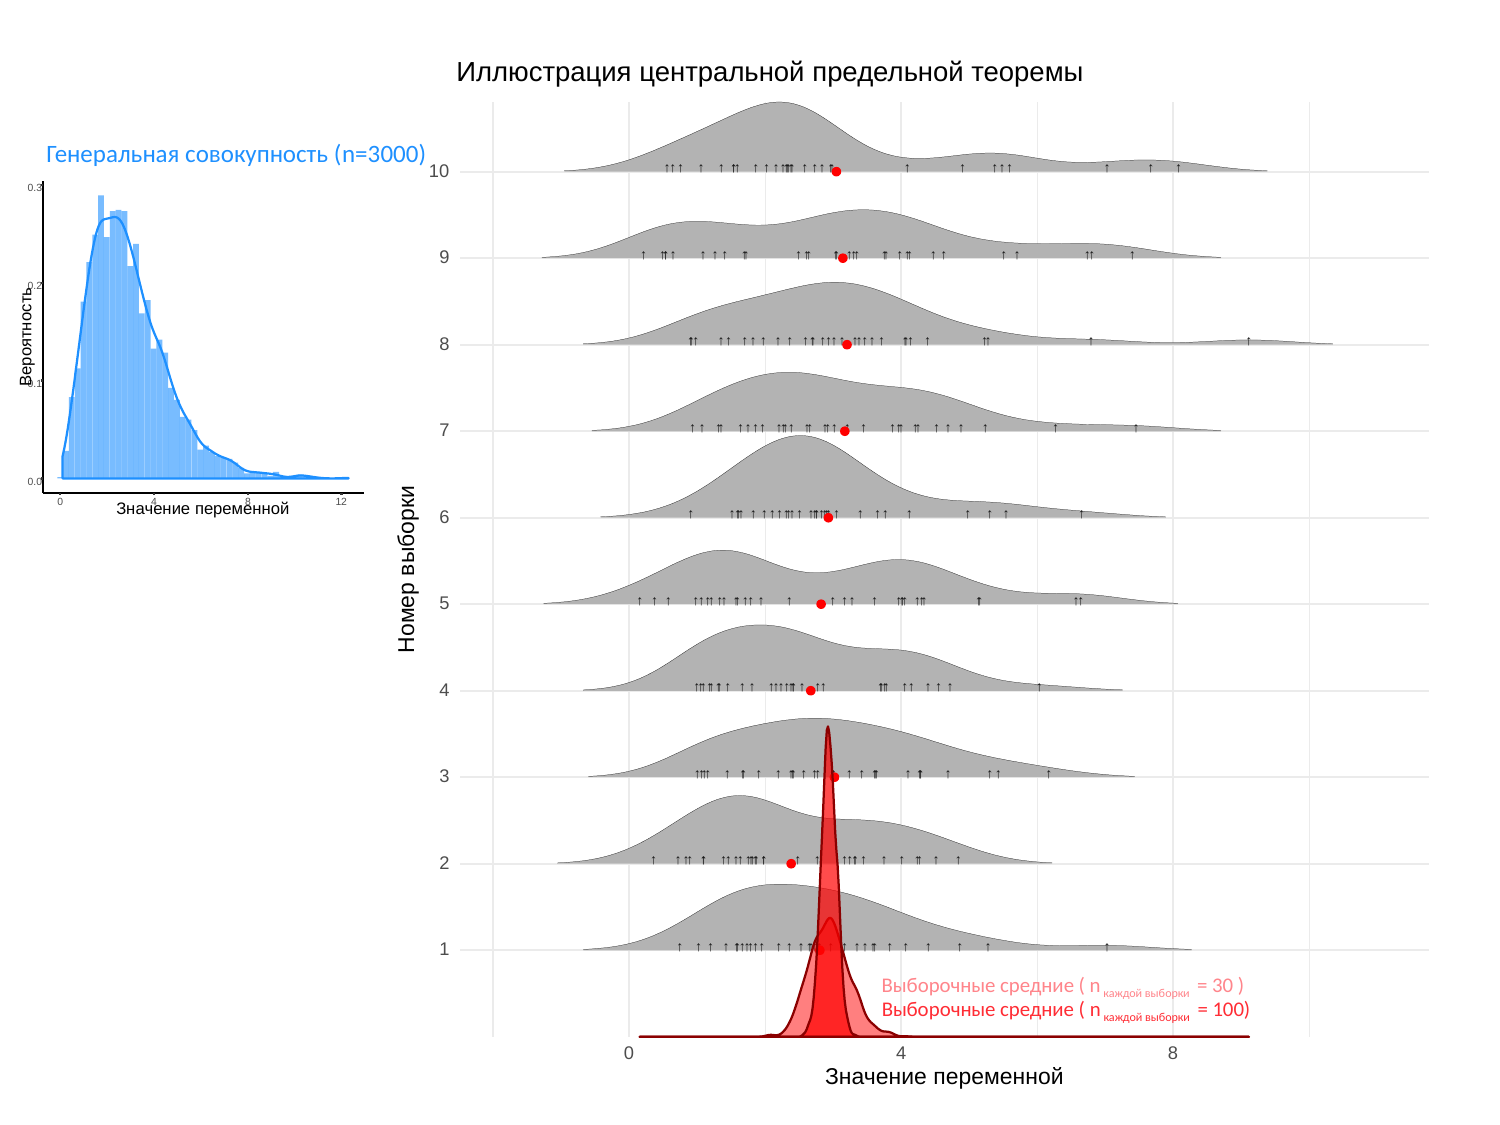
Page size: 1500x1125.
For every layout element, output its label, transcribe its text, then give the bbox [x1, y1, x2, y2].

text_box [17, 165, 368, 516]
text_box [389, 54, 1441, 1105]
text_box Генеральная совокупность (n=3000) [31, 129, 384, 175]
